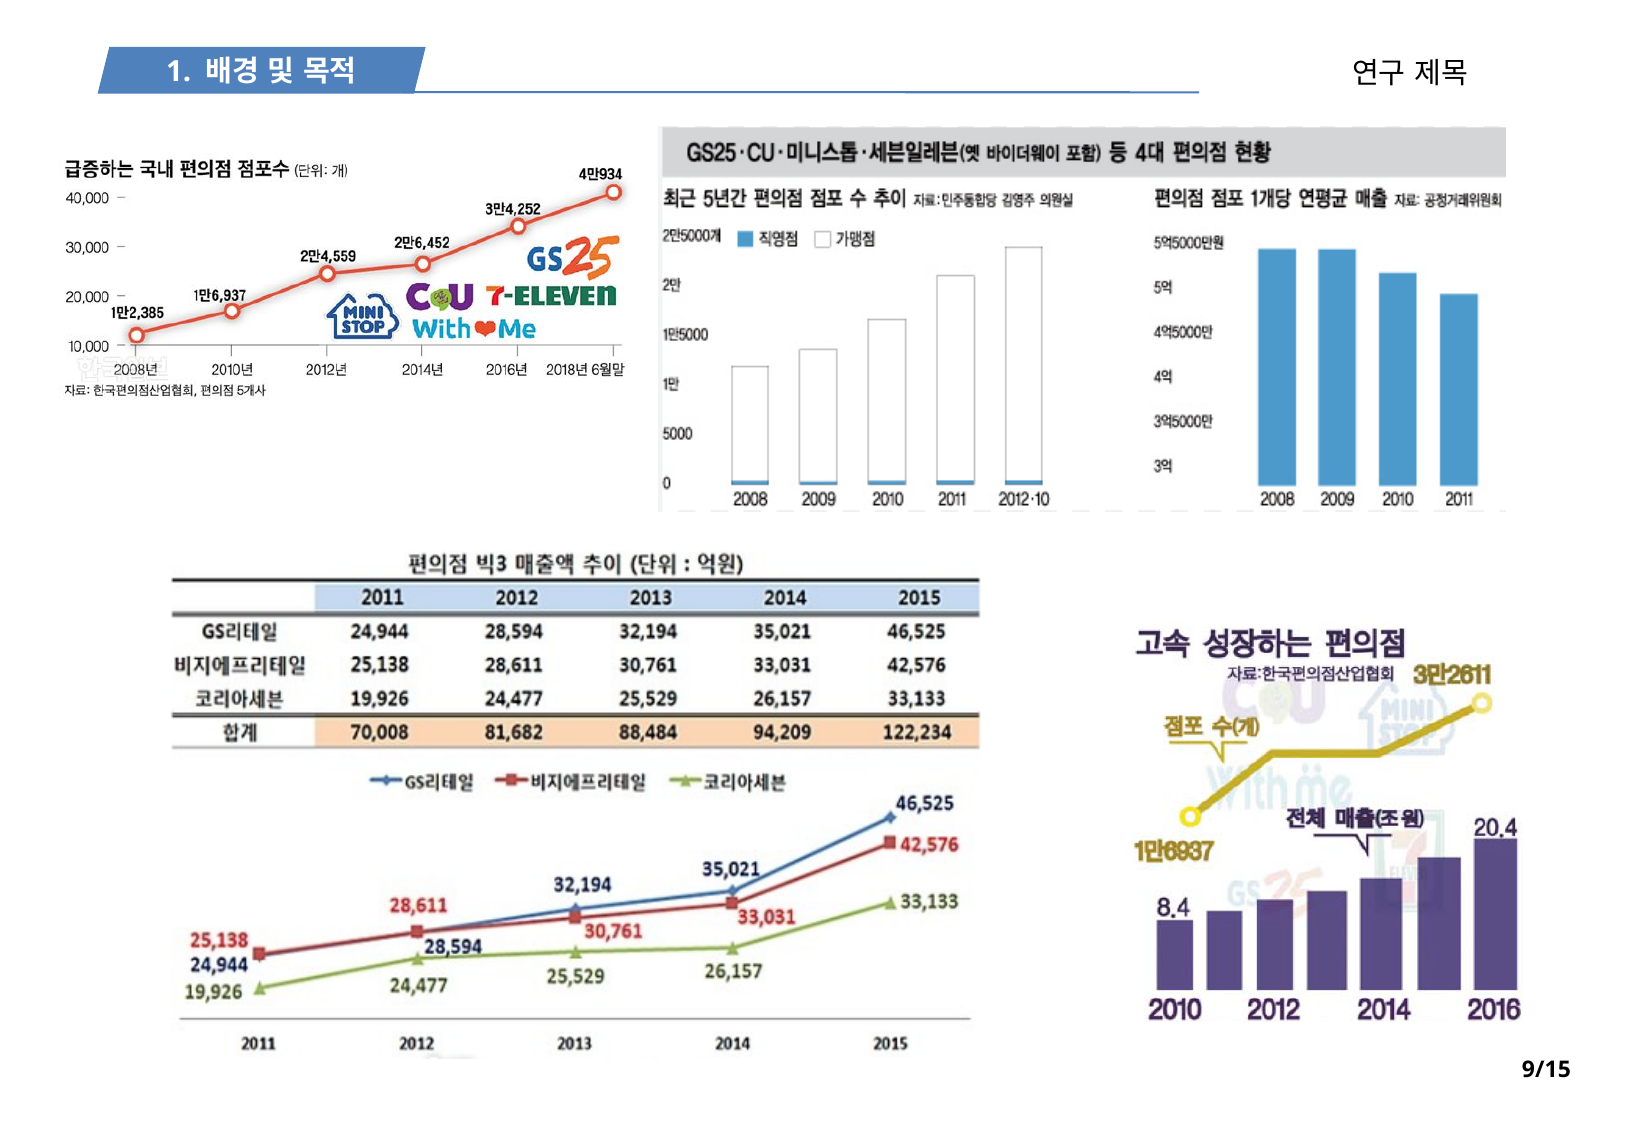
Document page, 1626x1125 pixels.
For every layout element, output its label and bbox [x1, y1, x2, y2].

picture [56, 148, 636, 401]
picture [658, 126, 1507, 512]
picture [162, 550, 986, 1059]
picture [1131, 621, 1524, 1023]
